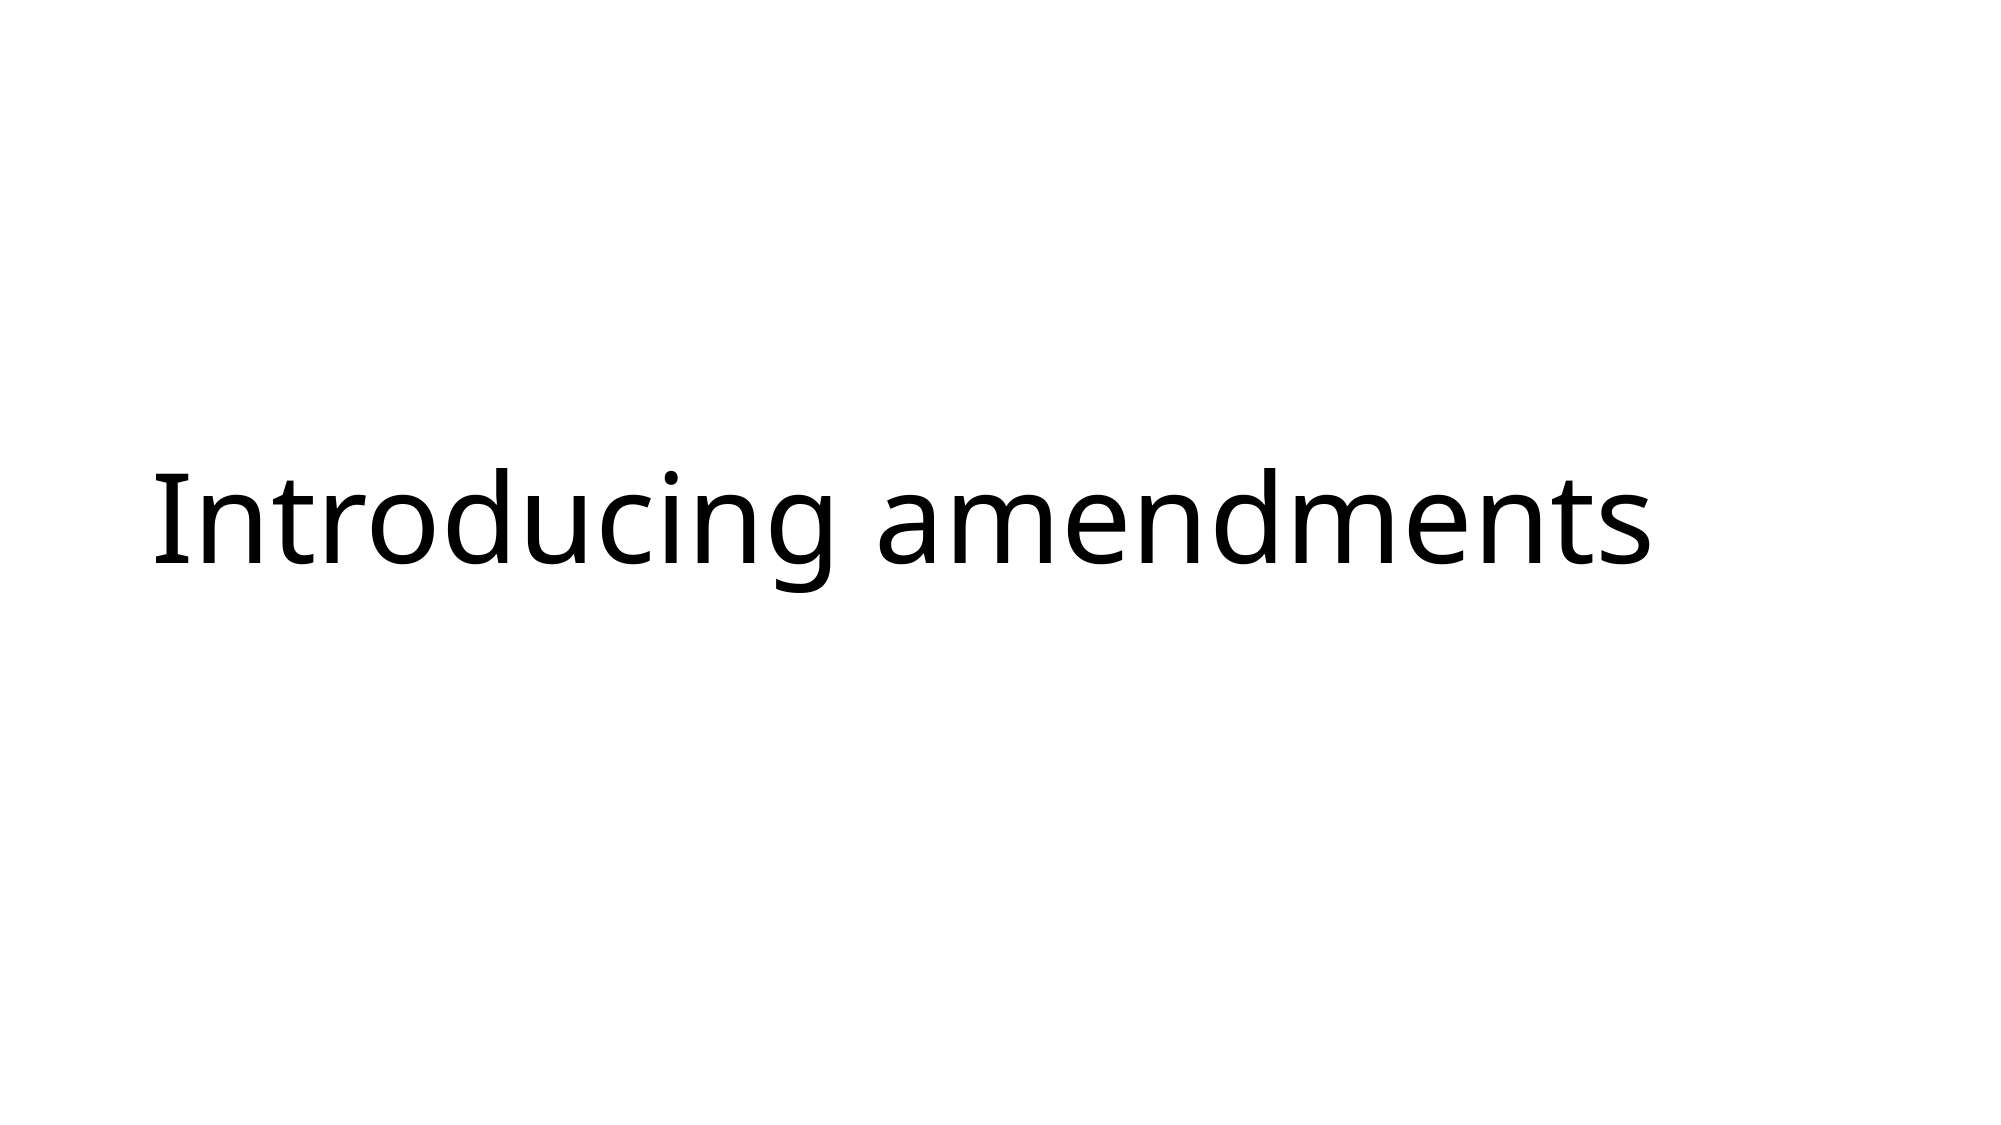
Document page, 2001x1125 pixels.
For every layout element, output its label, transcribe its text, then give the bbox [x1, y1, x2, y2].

title Introducing amendments [136, 280, 1862, 749]
